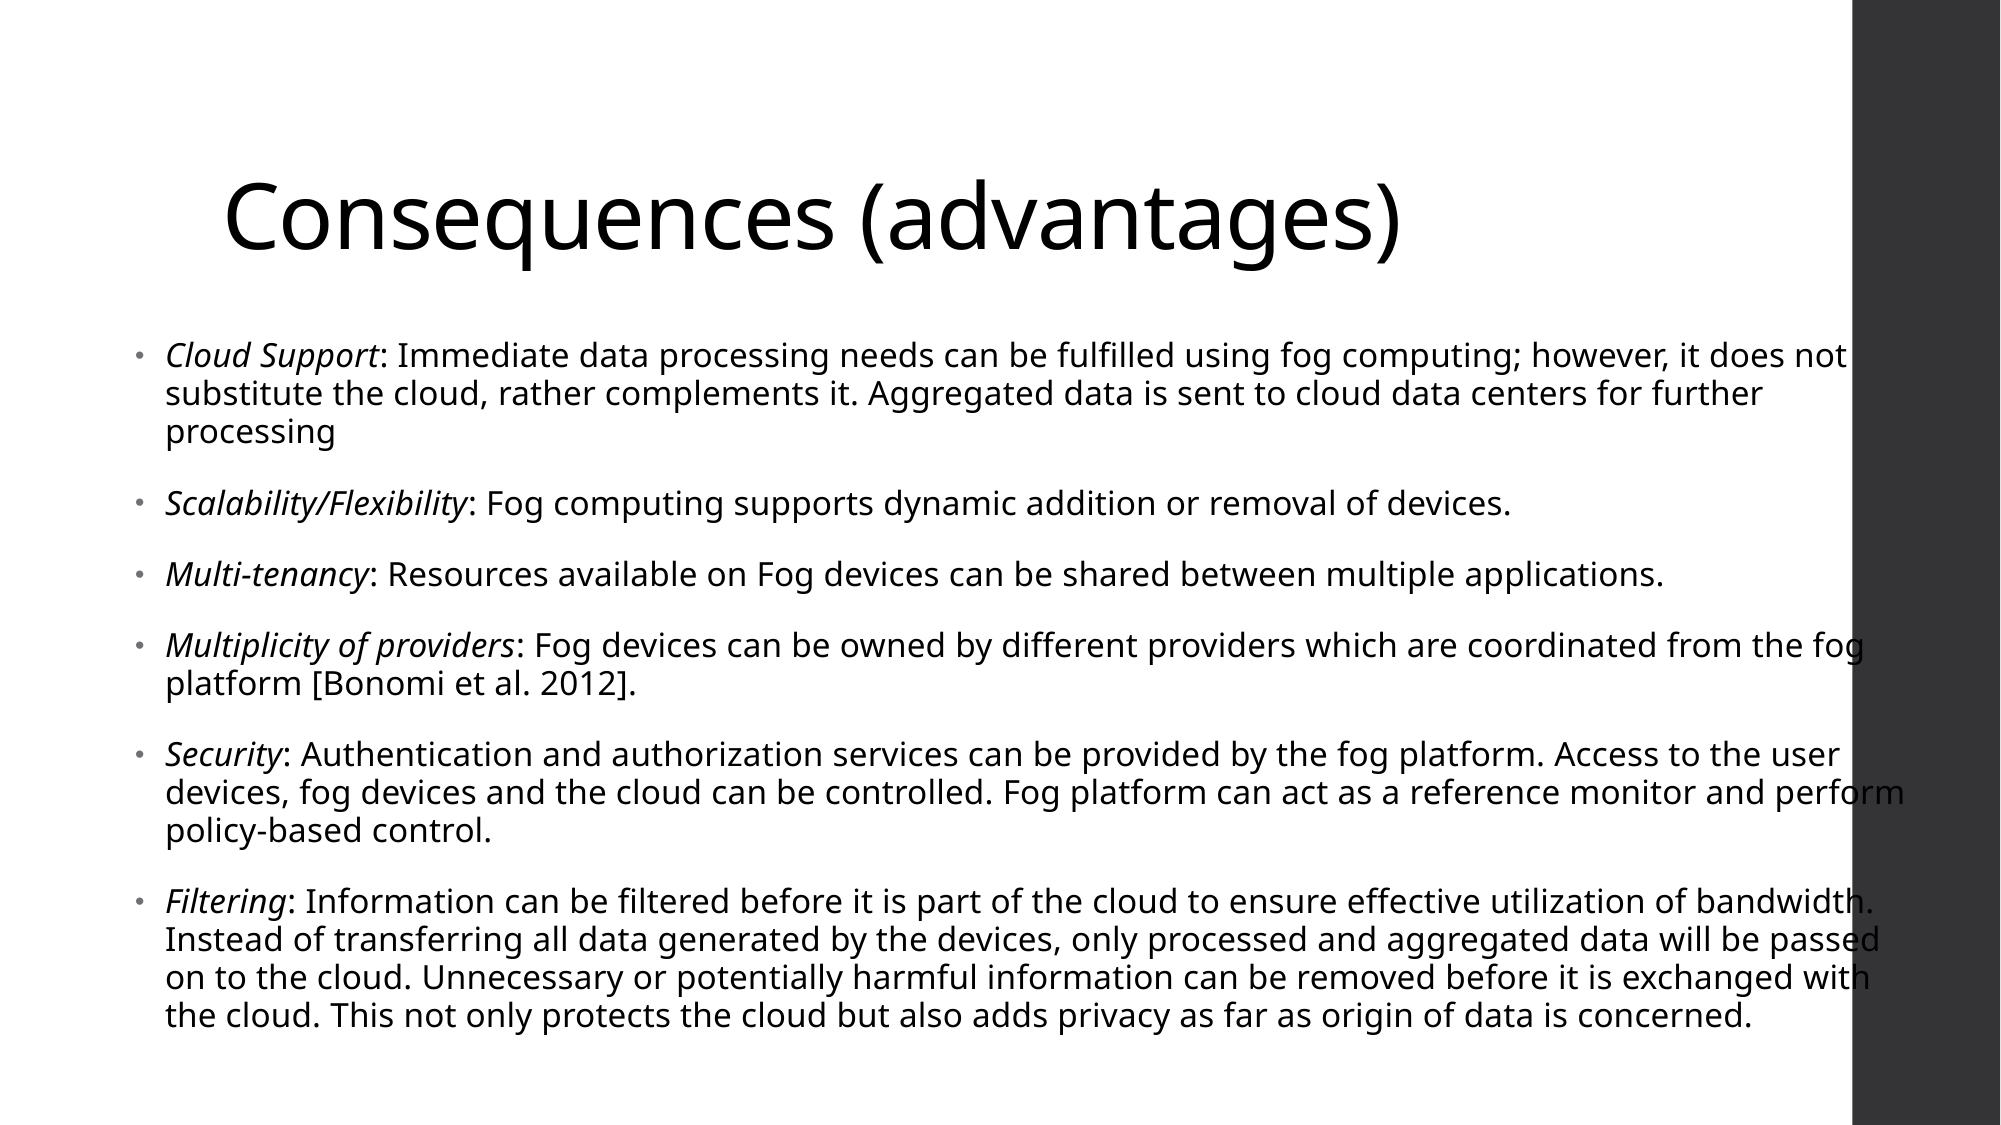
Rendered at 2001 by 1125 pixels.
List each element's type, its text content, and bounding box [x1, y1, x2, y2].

list Cloud Support: Immediate data processing needs can be fulfilled using fog computing; however, it does not substitute the cloud, rather complements it. Aggregated data is sent to cloud data centers for further processing Scalability/Flexibility: Fog computing supports dynamic addition or removal of devices. Multi-tenancy: Resources available on Fog devices can be shared between multiple applications. Multiplicity of providers: Fog devices can be owned by different providers which are coordinated from the fog platform [Bonomi et al. 2012]. Security: Authentication and authorization services can be provided by the fog platform. Access to the user devices, fog devices and the cloud can be controlled. Fog platform can act as a reference monitor and perform policy-based control. Filtering: Information can be filtered before it is part of the cloud to ensure effective utilization of bandwidth. Instead of transferring all data generated by the devices, only processed and aggregated data will be passed on to the cloud. Unnecessary or potentially harmful information can be removed before it is exchanged with the cloud. This not only protects the cloud but also adds privacy as far as origin of data is concerned. [120, 329, 1933, 1020]
title Consequences (advantages) [206, 60, 1797, 278]
